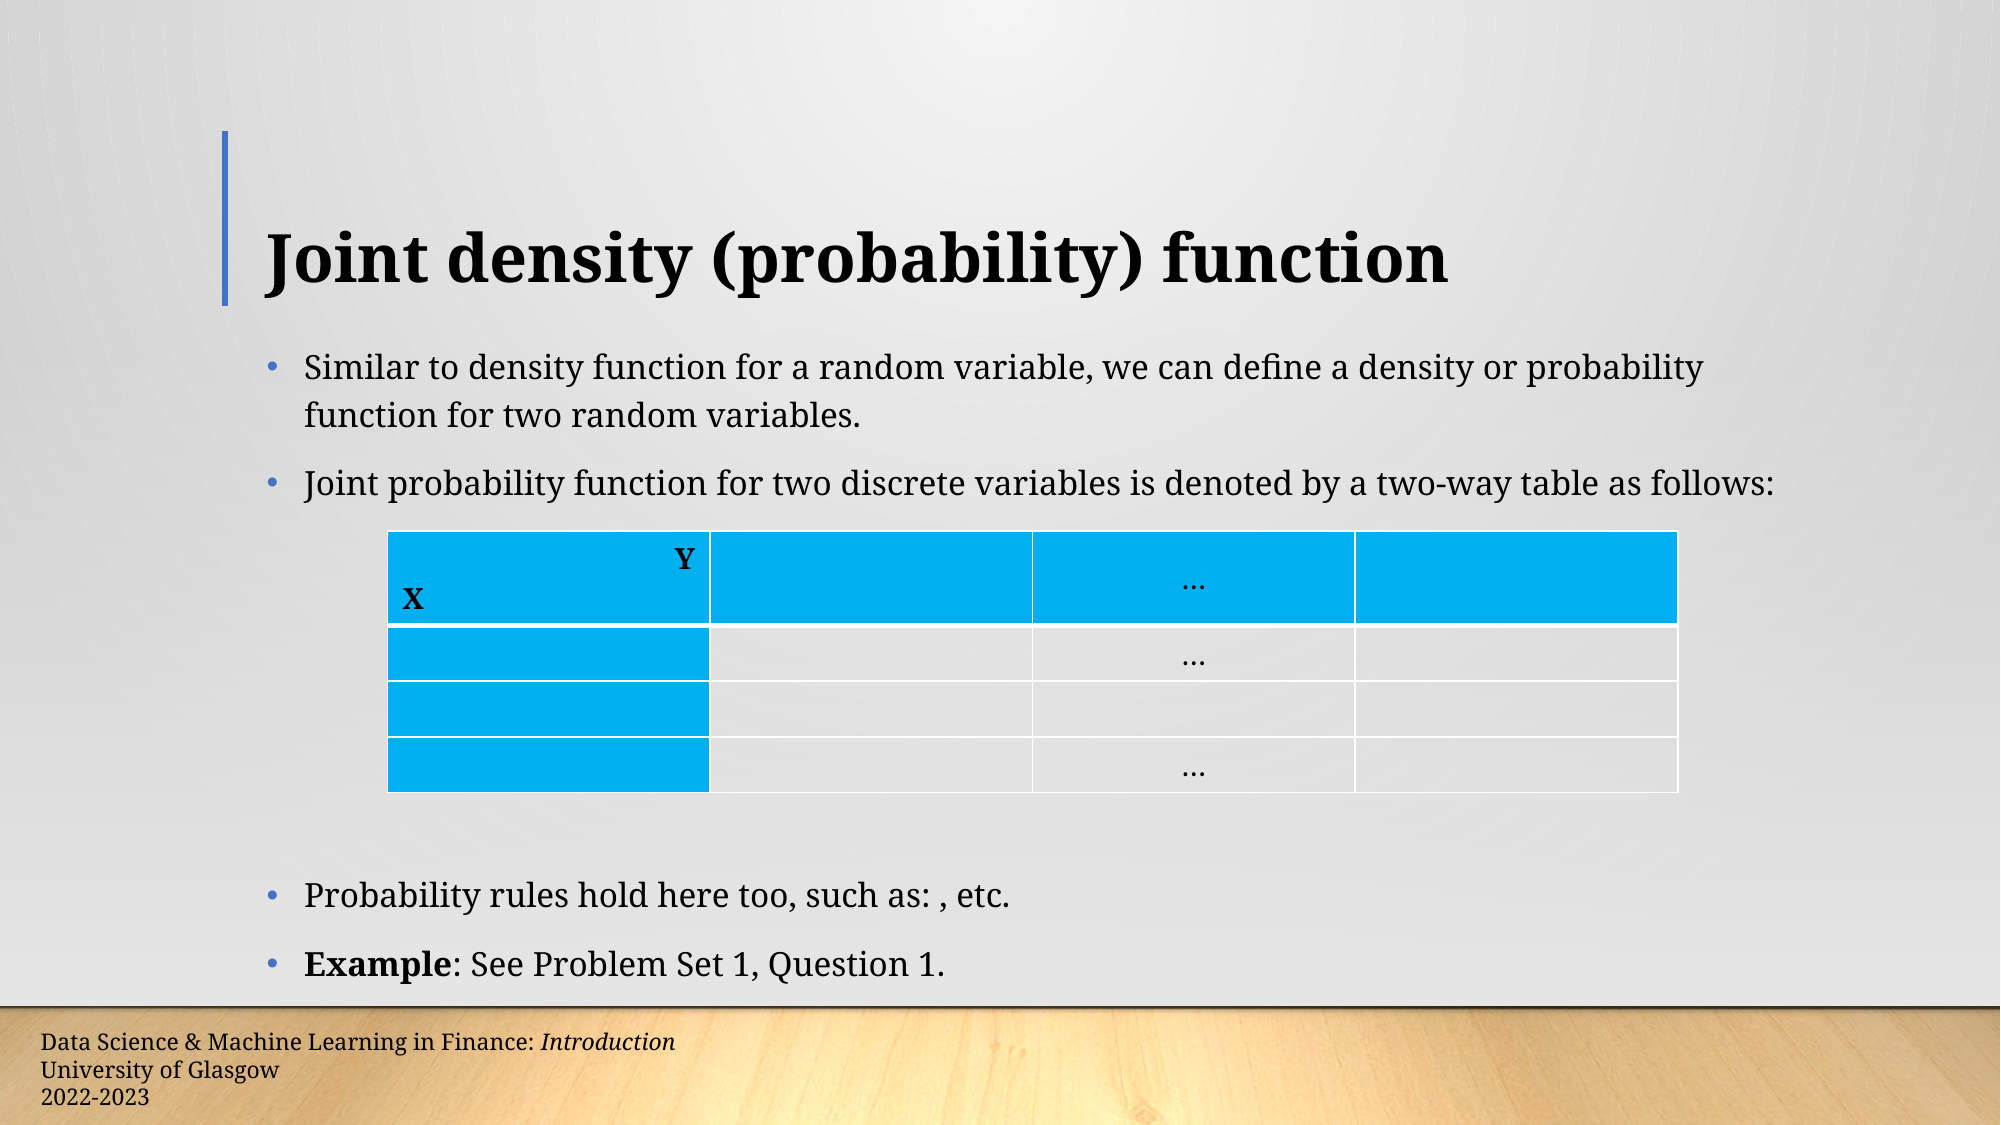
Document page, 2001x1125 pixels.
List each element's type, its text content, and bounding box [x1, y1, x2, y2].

picture [0, 1006, 2000, 1125]
text_box Data Science & Machine Learning in Finance: Introduction University of Glasgow 2022-2023 [25, 1020, 718, 1118]
title Joint density (probability) function [251, 131, 1814, 305]
